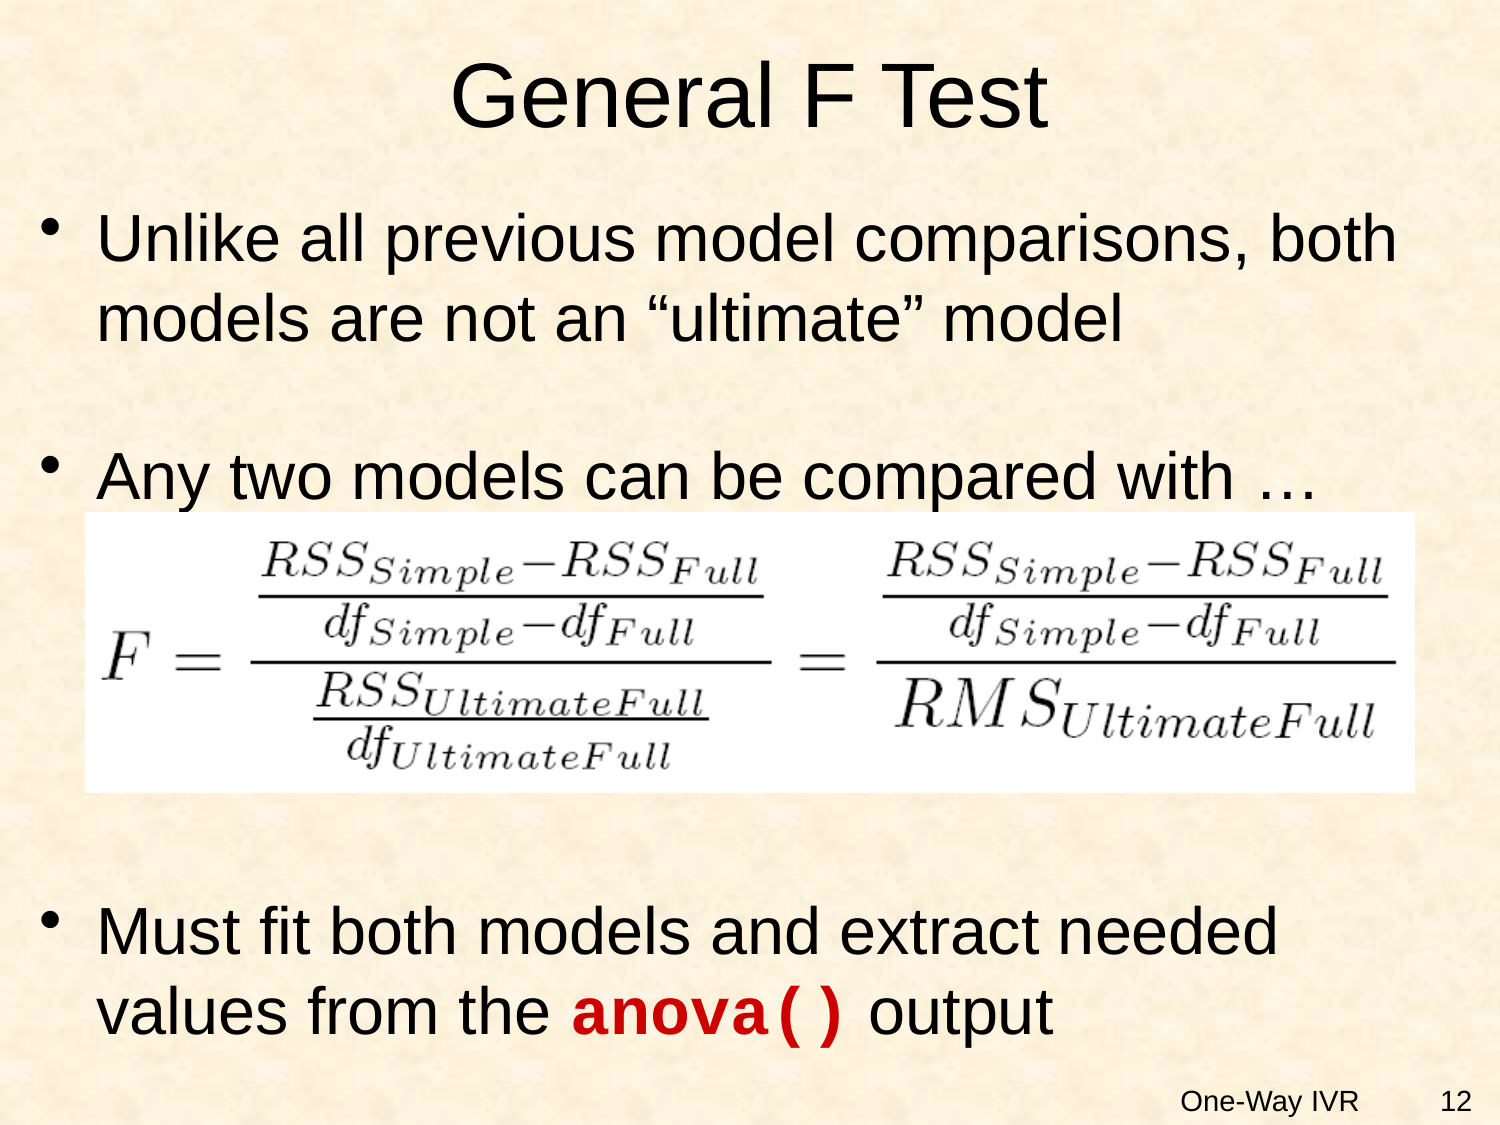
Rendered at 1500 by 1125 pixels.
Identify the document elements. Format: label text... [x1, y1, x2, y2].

slide_number 12 [1387, 1074, 1488, 1125]
list Unlike all previous model comparisons, both models are not an “ultimate” model Any two models can be compared with … Must fit both models and extract needed values from the anova() output [24, 187, 1476, 1101]
title General F Test [10, 19, 1490, 163]
picture [85, 512, 1415, 793]
footer One-Way IVR [899, 1101, 1376, 1113]
